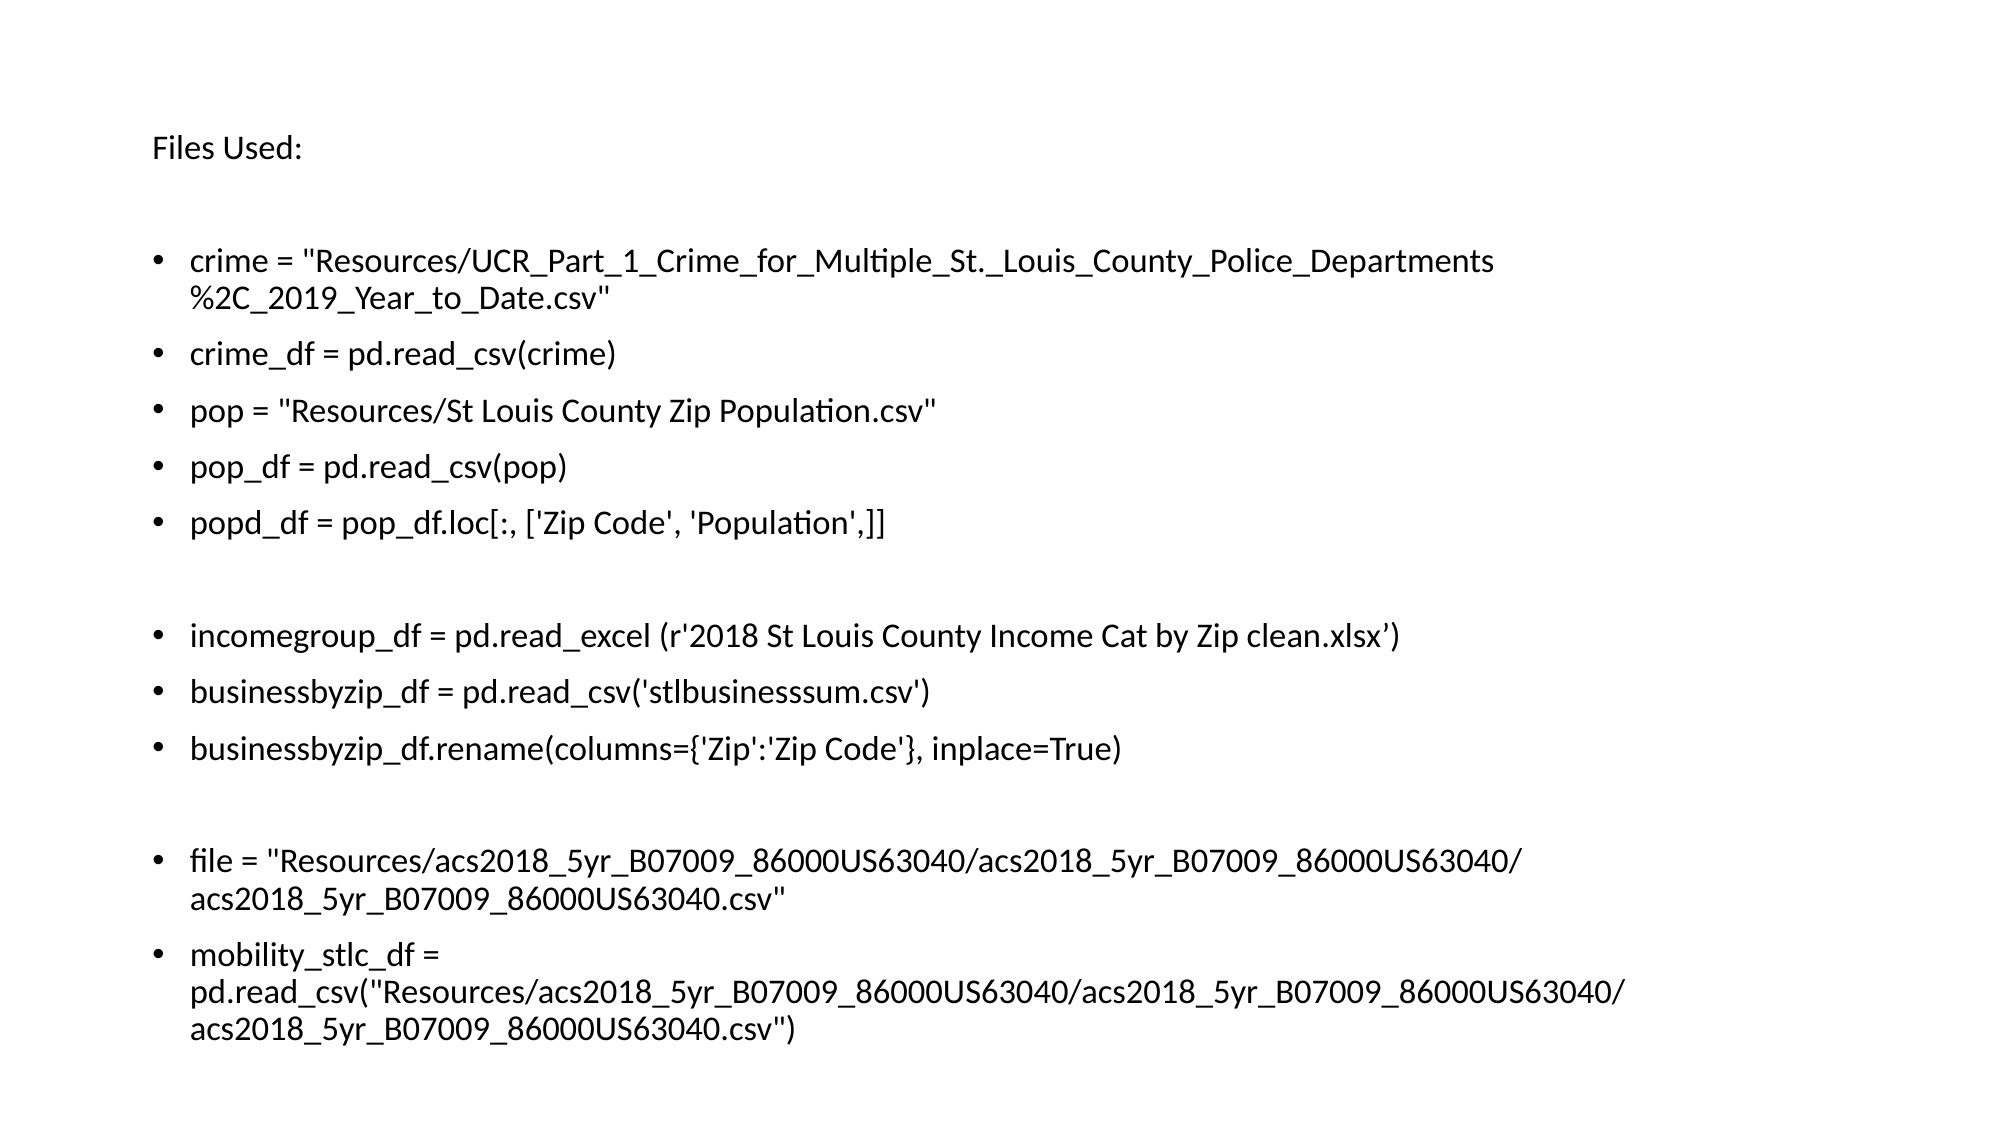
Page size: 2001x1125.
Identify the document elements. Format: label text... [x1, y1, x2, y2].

list Files Used: crime = "Resources/UCR_Part_1_Crime_for_Multiple_St._Louis_County_Police_Departments%2C_2019_Year_to_Date.csv" crime_df = pd.read_csv(crime) pop = "Resources/St Louis County Zip Population.csv" pop_df = pd.read_csv(pop) popd_df = pop_df.loc[:, ['Zip Code', 'Population',]] incomegroup_df = pd.read_excel (r'2018 St Louis County Income Cat by Zip clean.xlsx’) businessbyzip_df = pd.read_csv('stlbusinesssum.csv') businessbyzip_df.rename(columns={'Zip':'Zip Code'}, inplace=True) file = "Resources/acs2018_5yr_B07009_86000US63040/acs2018_5yr_B07009_86000US63040/acs2018_5yr_B07009_86000US63040.csv" mobility_stlc_df = pd.read_csv("Resources/acs2018_5yr_B07009_86000US63040/acs2018_5yr_B07009_86000US63040/acs2018_5yr_B07009_86000US63040.csv") [137, 61, 1863, 1059]
